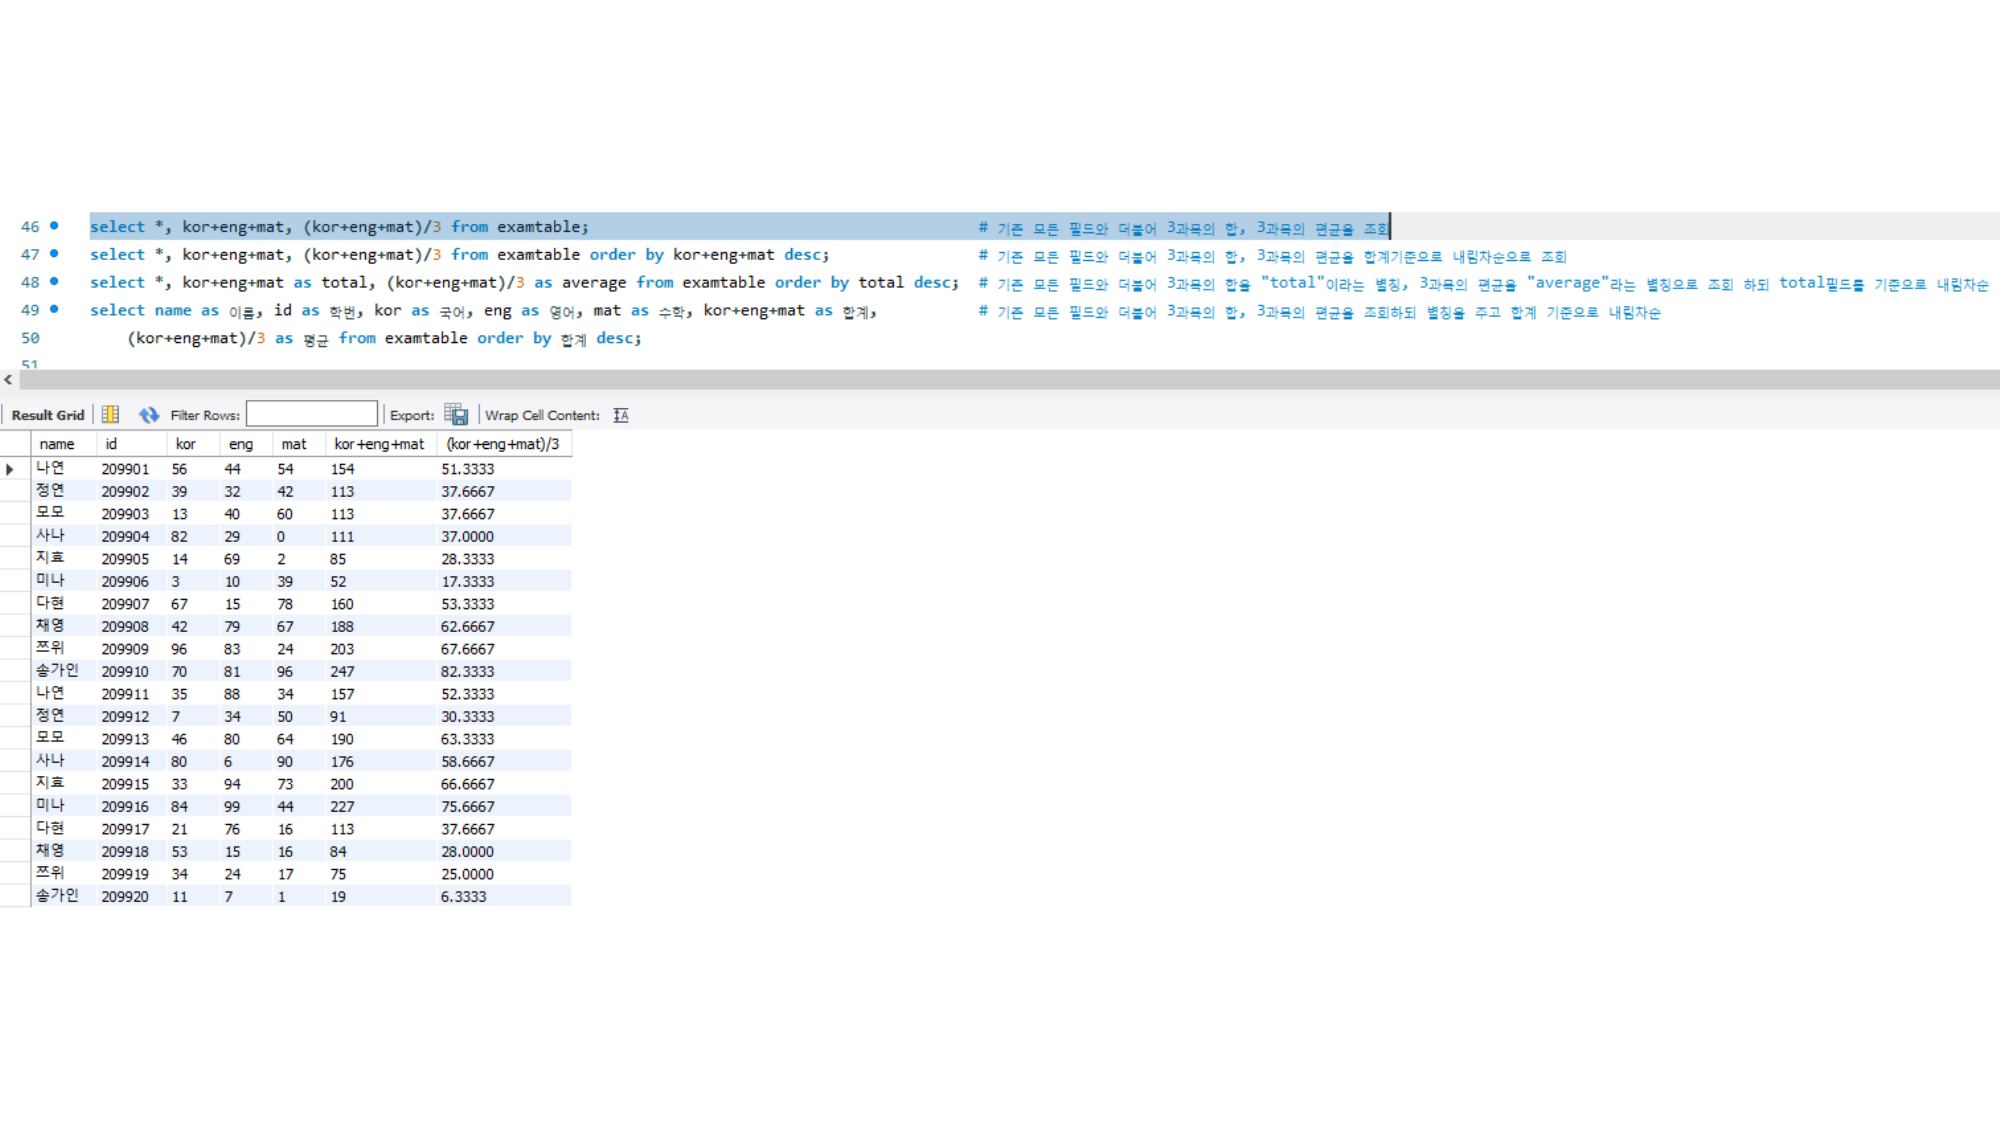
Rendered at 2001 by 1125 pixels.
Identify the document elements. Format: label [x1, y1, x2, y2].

picture [0, 211, 2000, 914]
